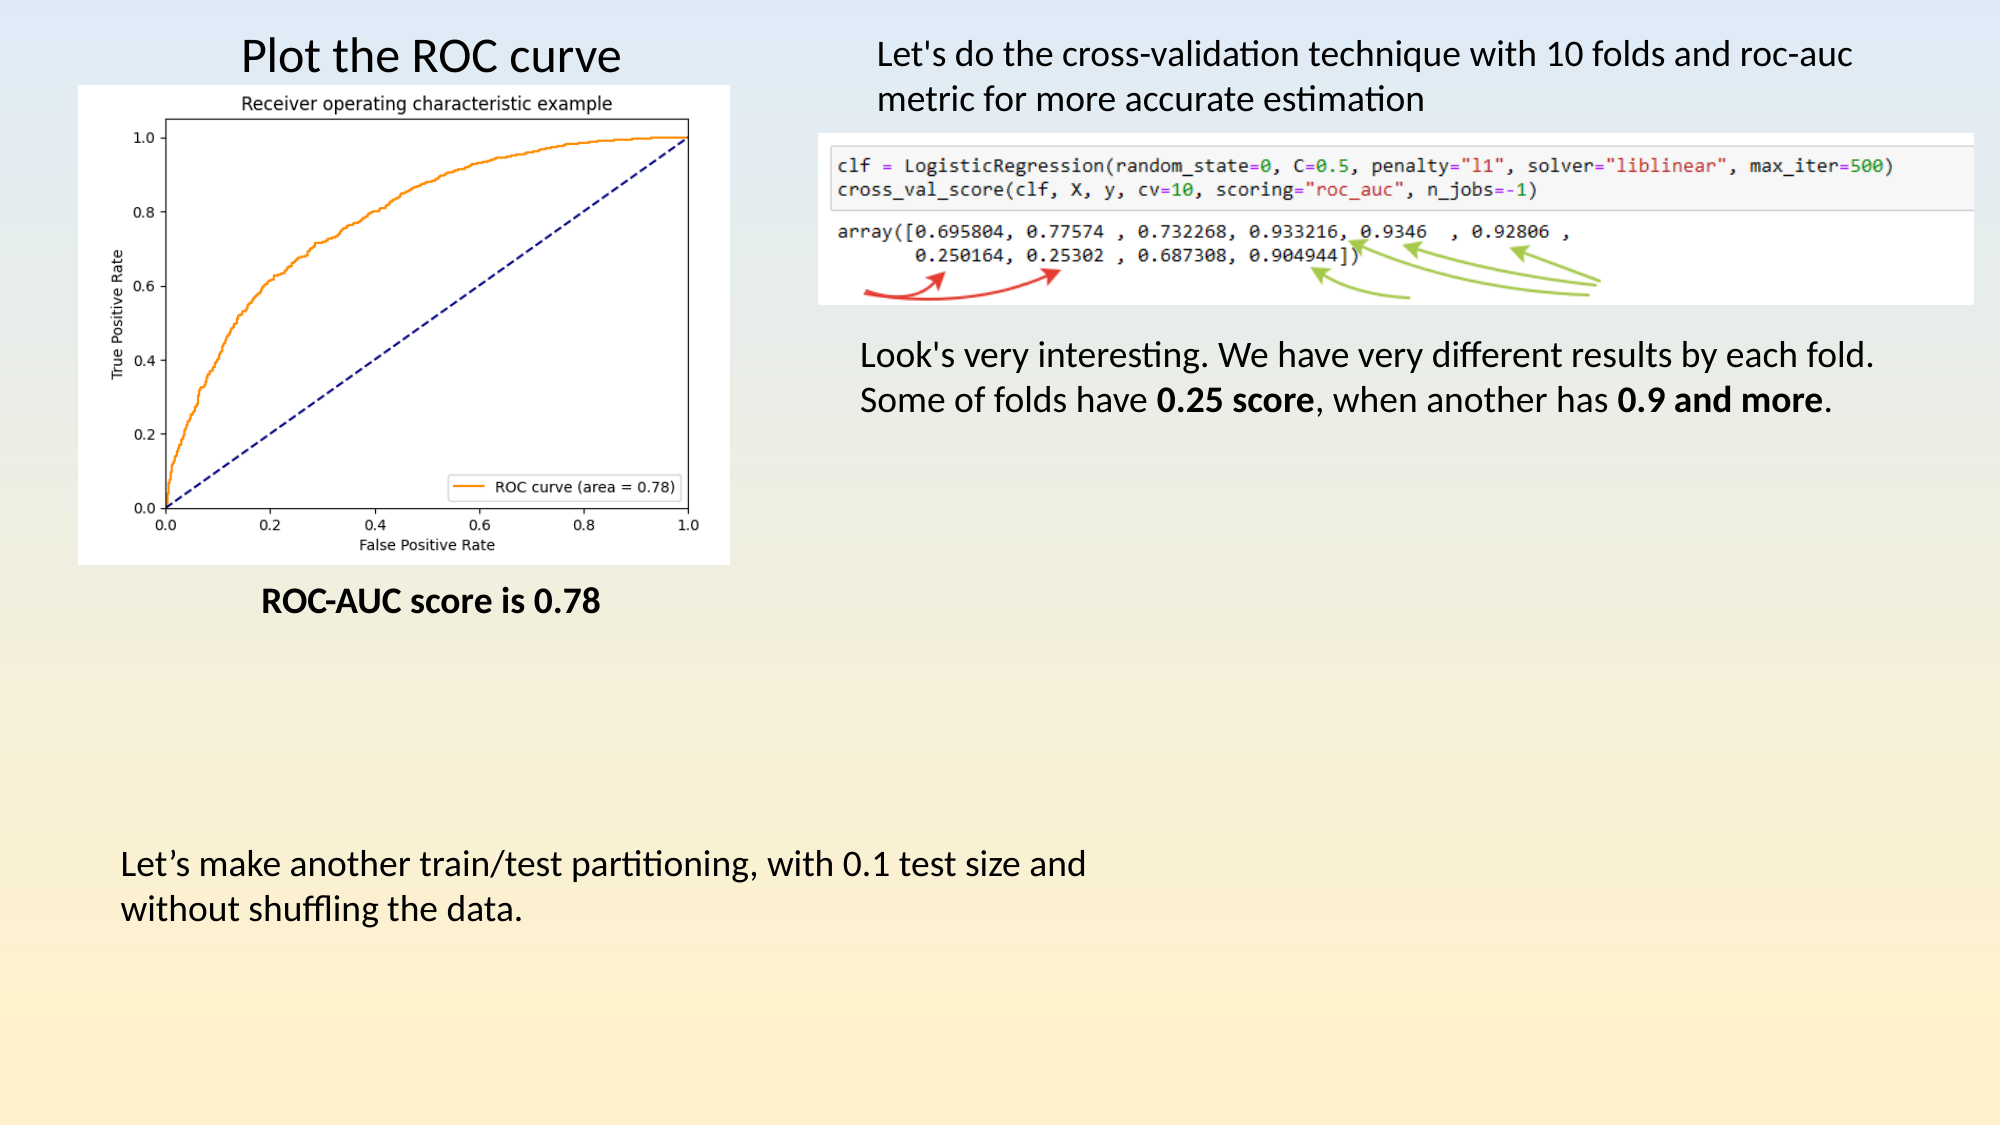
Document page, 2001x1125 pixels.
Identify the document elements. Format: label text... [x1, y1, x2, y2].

picture [78, 85, 730, 566]
picture [818, 133, 1974, 305]
text_box Let's do the cross-validation technique with 10 folds and roc-auc metric for more accurate estimation [862, 21, 1880, 127]
text_box Let’s make another train/test partitioning, with 0.1 test size and without shuffling the data. [105, 831, 1157, 936]
text_box Look's very interesting. We have very different results by each fold. Some of folds have 0.25 score, when another has 0.9 and more. [845, 322, 1897, 428]
subtitle Plot the ROC curve [204, 21, 659, 85]
text_box ROC-AUC score is 0.78 [246, 568, 617, 629]
